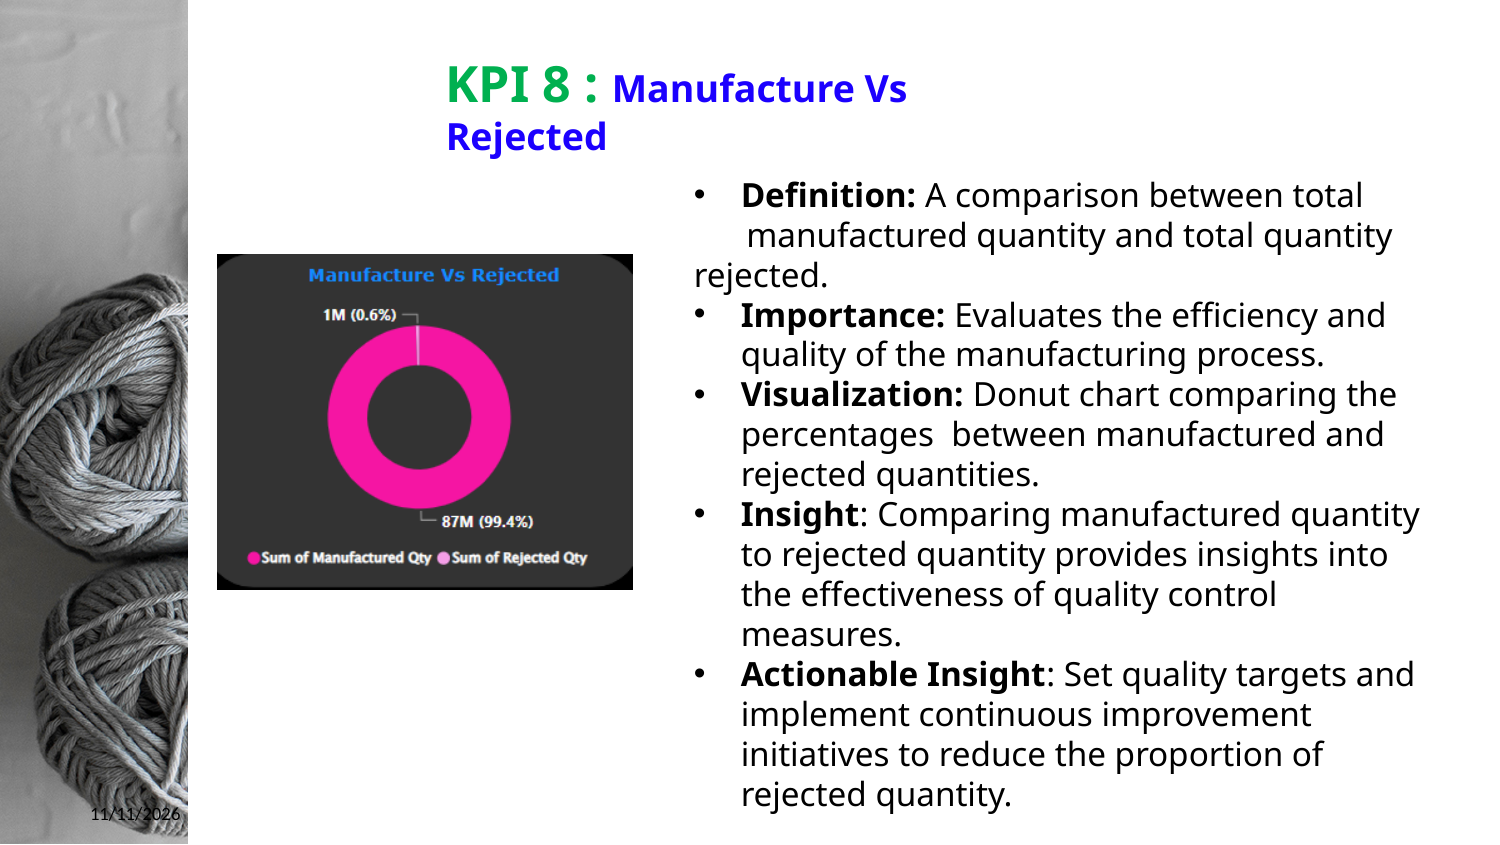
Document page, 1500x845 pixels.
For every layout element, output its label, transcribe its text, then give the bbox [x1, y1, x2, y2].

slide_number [75, 794, 425, 828]
text_box Definition: A comparison between total manufactured quantity and total quantity rejected. Importance: Evaluates the efficiency and quality of the manufacturing process. Visualization: Donut chart comparing the percentages between manufactured and rejected quantities. Insight: Comparing manufactured quantity to rejected quantity provides insights into the effectiveness of quality control measures. Actionable Insight: Set quality targets and implement continuous improvement initiatives to reduce the proportion of rejected quantity. [679, 166, 1459, 844]
text_box KPI 8 : Manufacture Vs Rejected [431, 45, 1069, 211]
picture [0, 0, 1500, 844]
